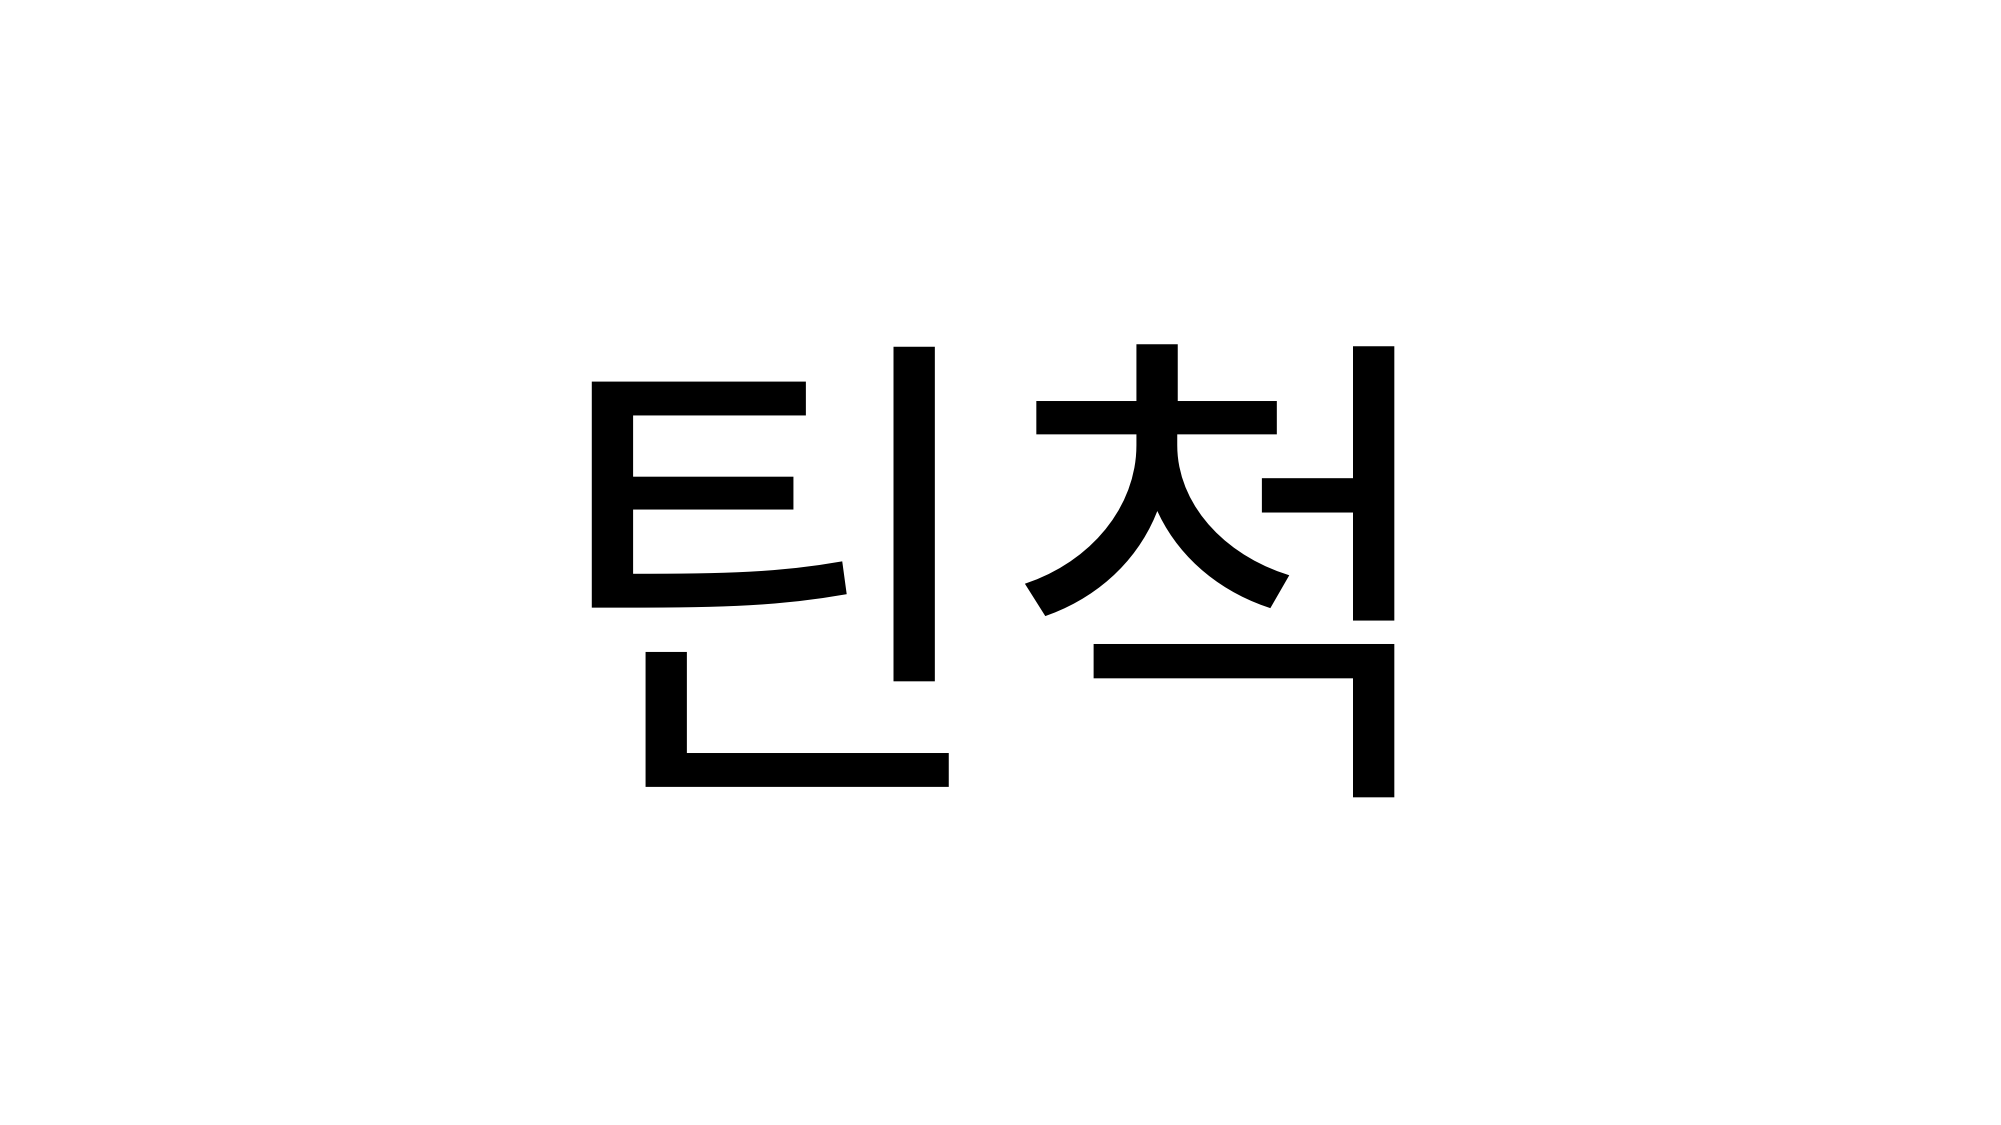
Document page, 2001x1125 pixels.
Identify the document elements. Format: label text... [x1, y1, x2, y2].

text_box 틴척 [526, 253, 1474, 866]
